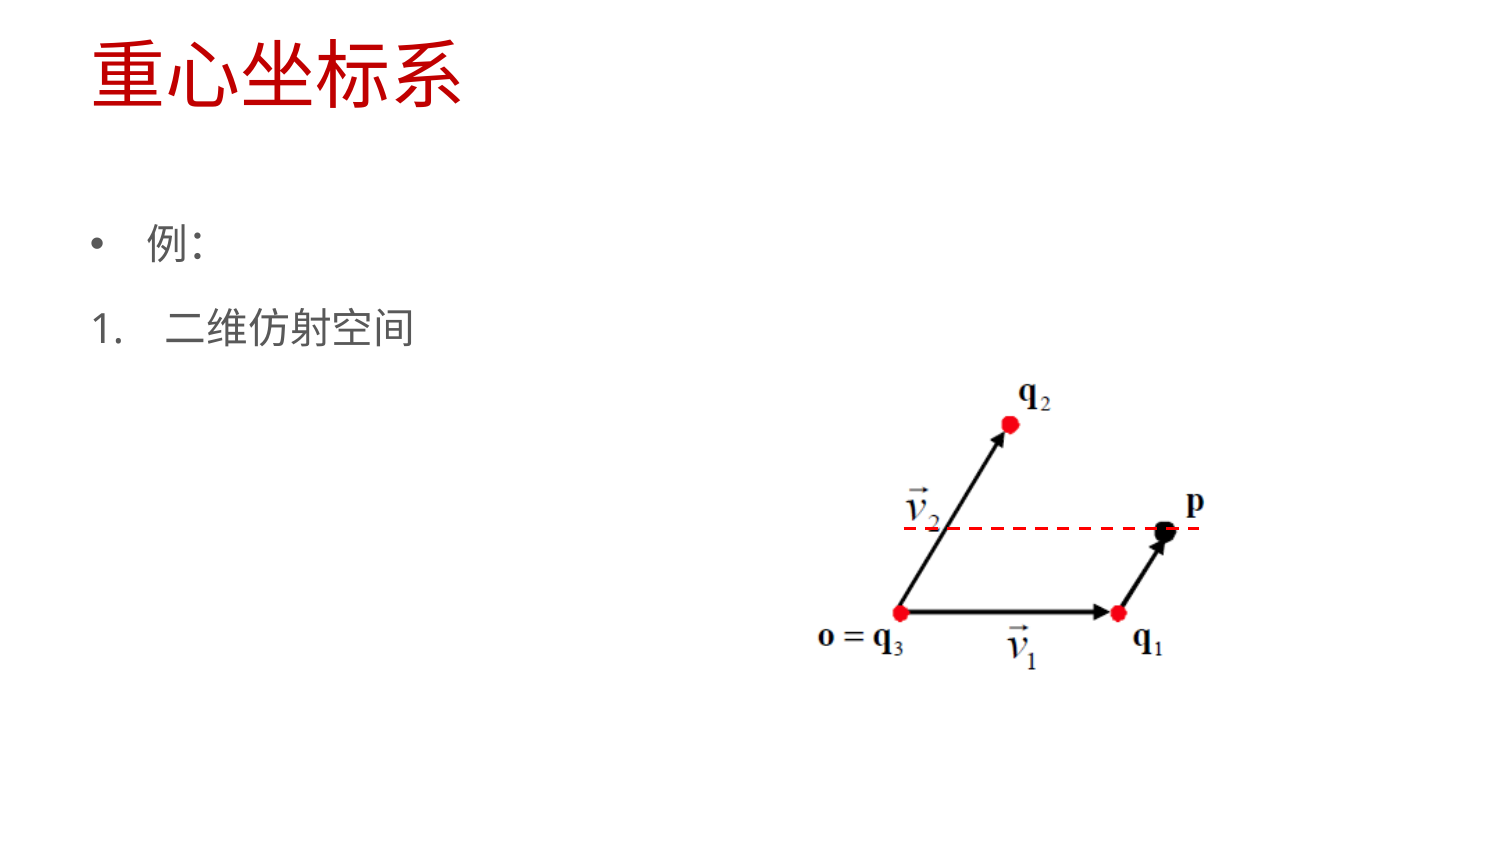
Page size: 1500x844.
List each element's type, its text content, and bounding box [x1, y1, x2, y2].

picture [815, 362, 1211, 678]
title 重心坐标系 [75, 20, 1425, 137]
